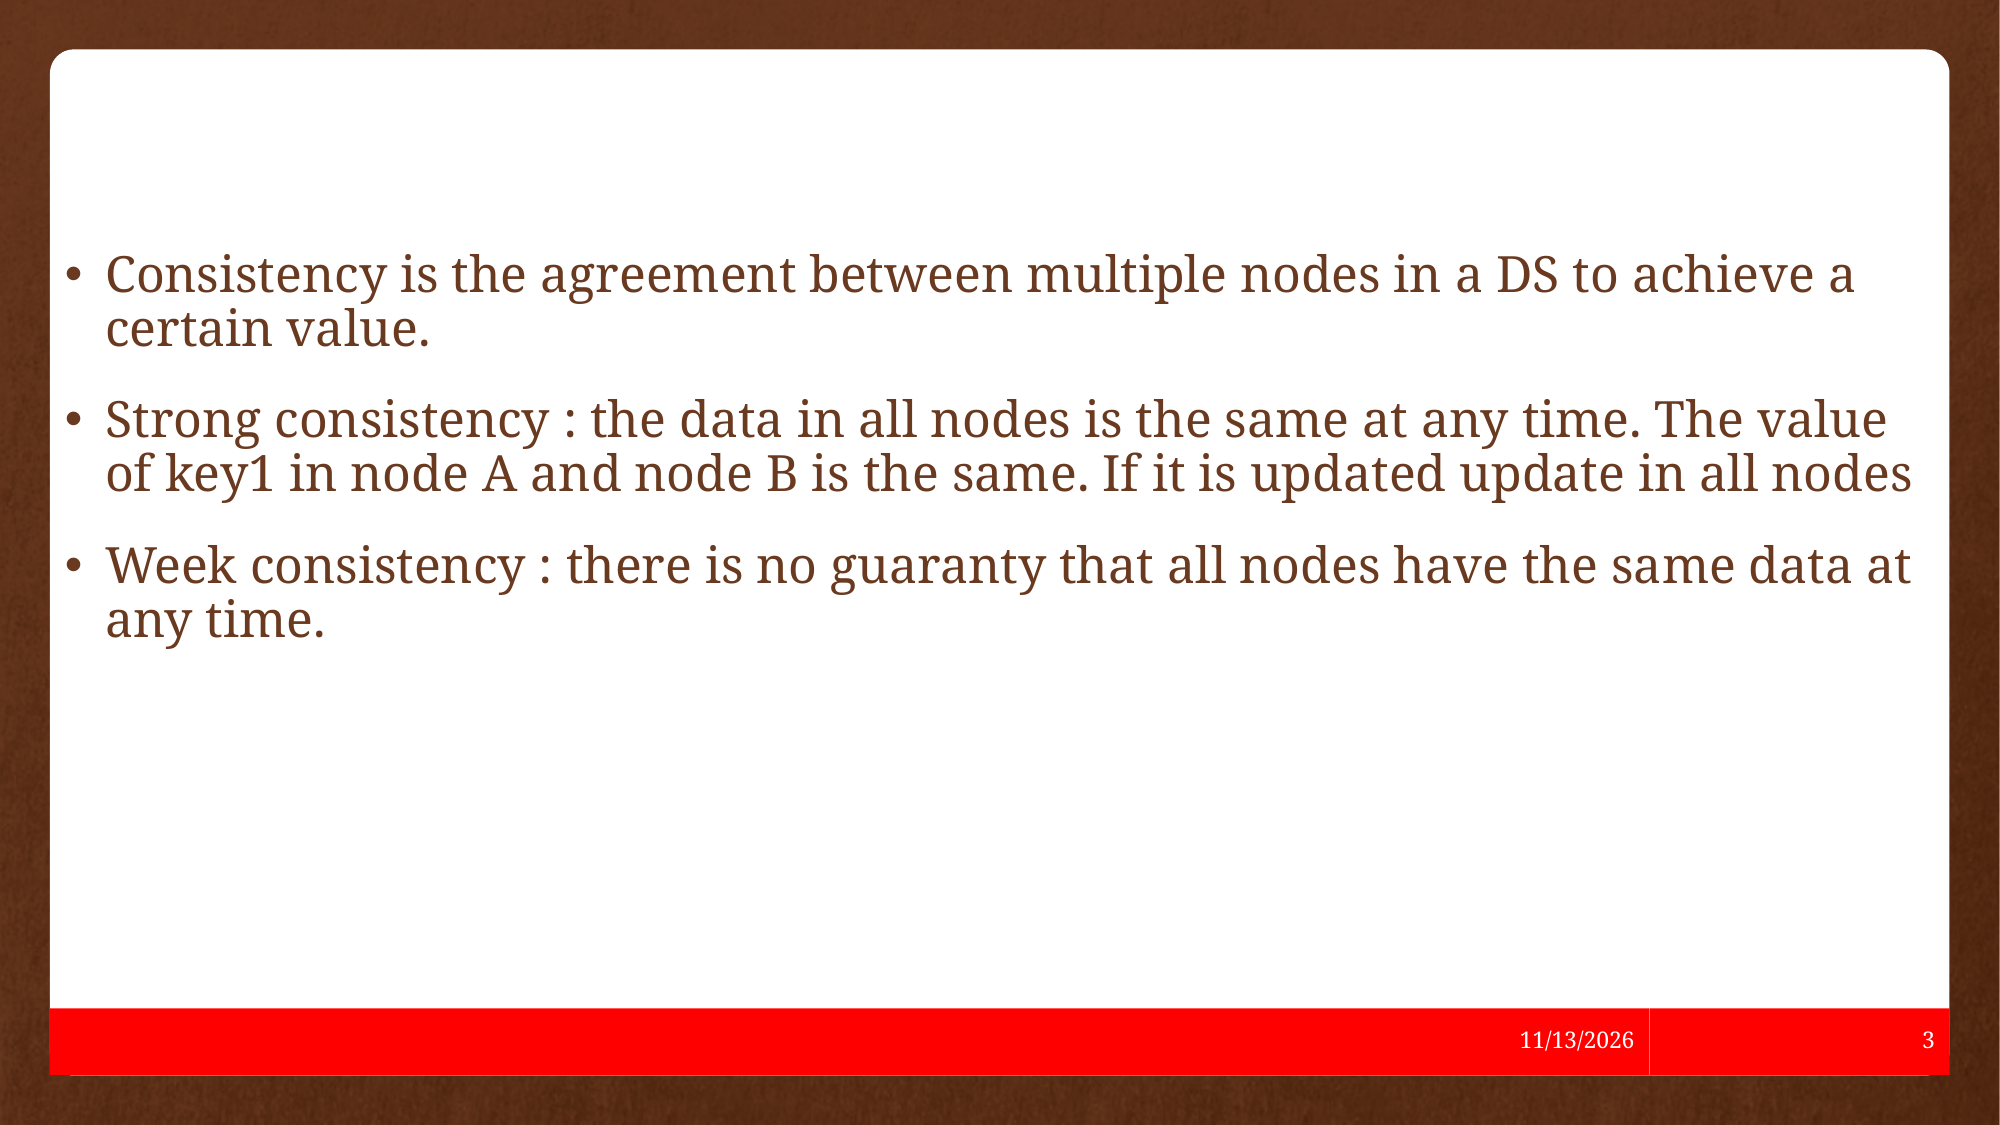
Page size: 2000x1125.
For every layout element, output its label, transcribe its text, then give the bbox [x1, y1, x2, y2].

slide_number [49, 1008, 1649, 1075]
list Consistency is the agreement between multiple nodes in a DS to achieve a certain value. Strong consistency : the data in all nodes is the same at any time. The value of key1 in node A and node B is the same. If it is updated update in all nodes Week consistency : there is no guaranty that all nodes have the same data at any time. [49, 241, 1950, 996]
slide_number 3 [1649, 1008, 1950, 1075]
